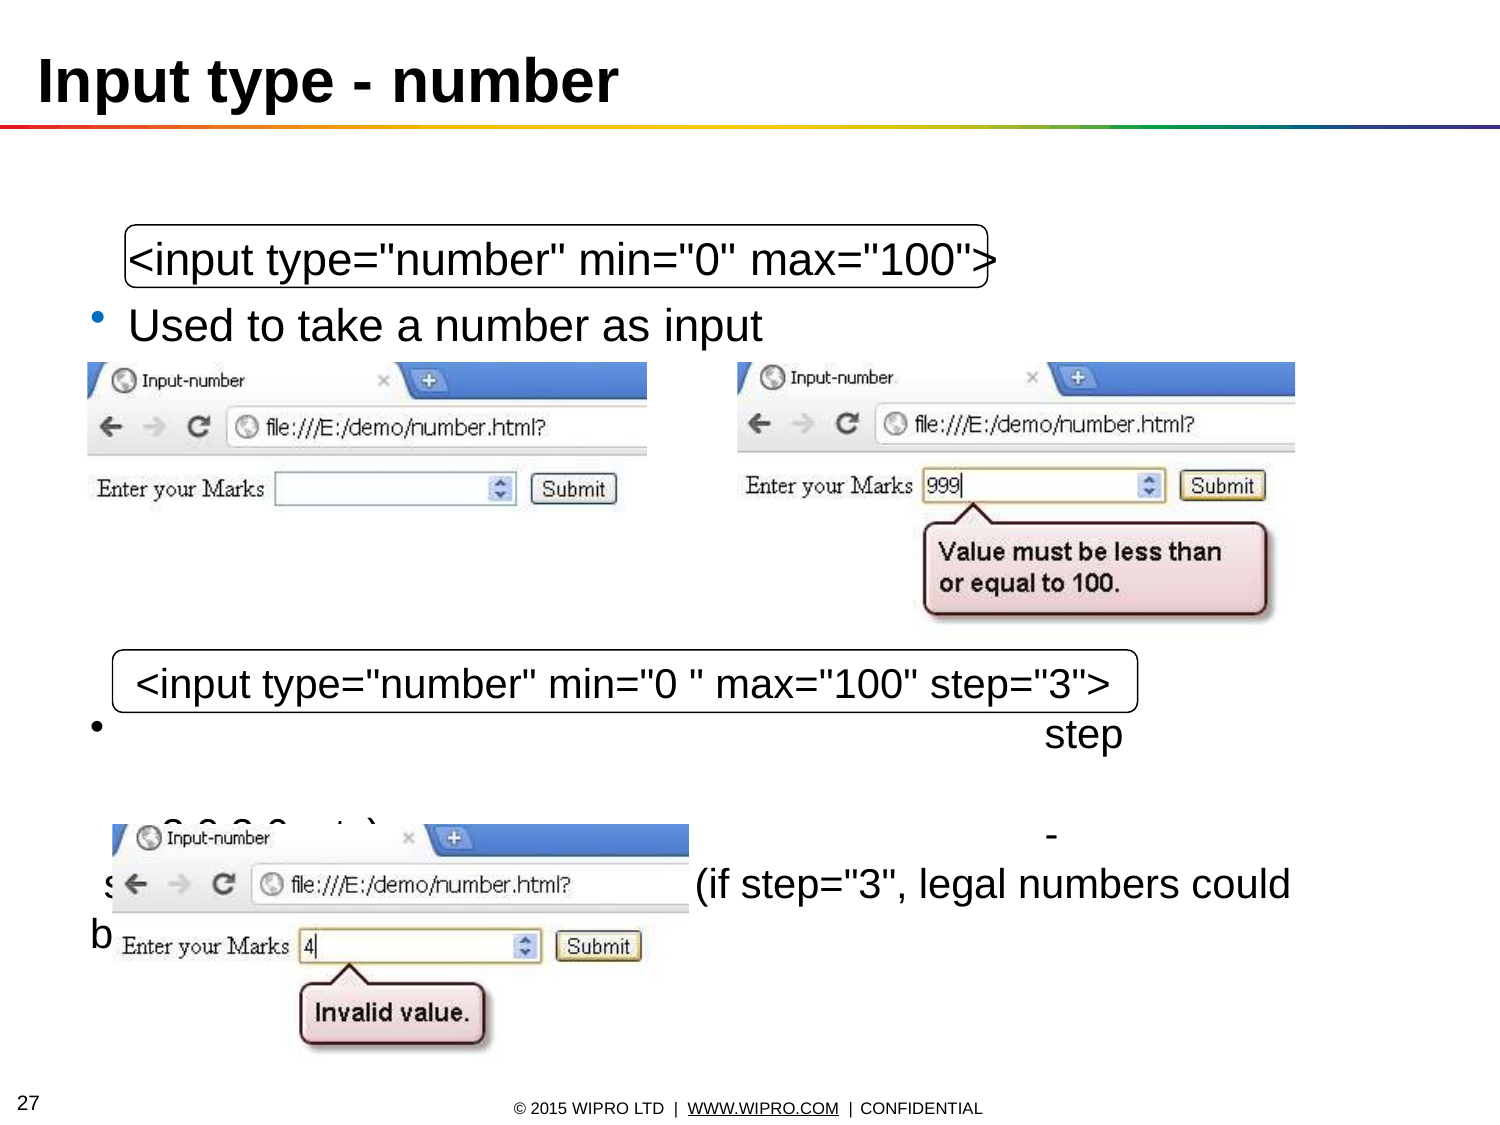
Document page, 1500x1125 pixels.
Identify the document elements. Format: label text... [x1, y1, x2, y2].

footer © 2015 WIPRO LTD | WWW.WIPRO.COM | CONFIDENTIAL [511, 1098, 989, 1125]
text_box e -3,0,3,6, etc) [112, 814, 689, 824]
text_box <input type="number" min="0 " max="100" step="3"> step - specifies legal number intervals (if step="3", legal numbers could b [87, 656, 1328, 957]
text_box [113, 649, 1137, 656]
slide_number 10 [12, 1091, 44, 1125]
text_box [112, 824, 689, 1089]
text_box [87, 362, 647, 536]
text_box [737, 362, 1296, 647]
title Input type - number [37, 40, 1463, 229]
text_box <input type="number" min="0" max="100"> Used to take a number as input [87, 229, 1004, 351]
